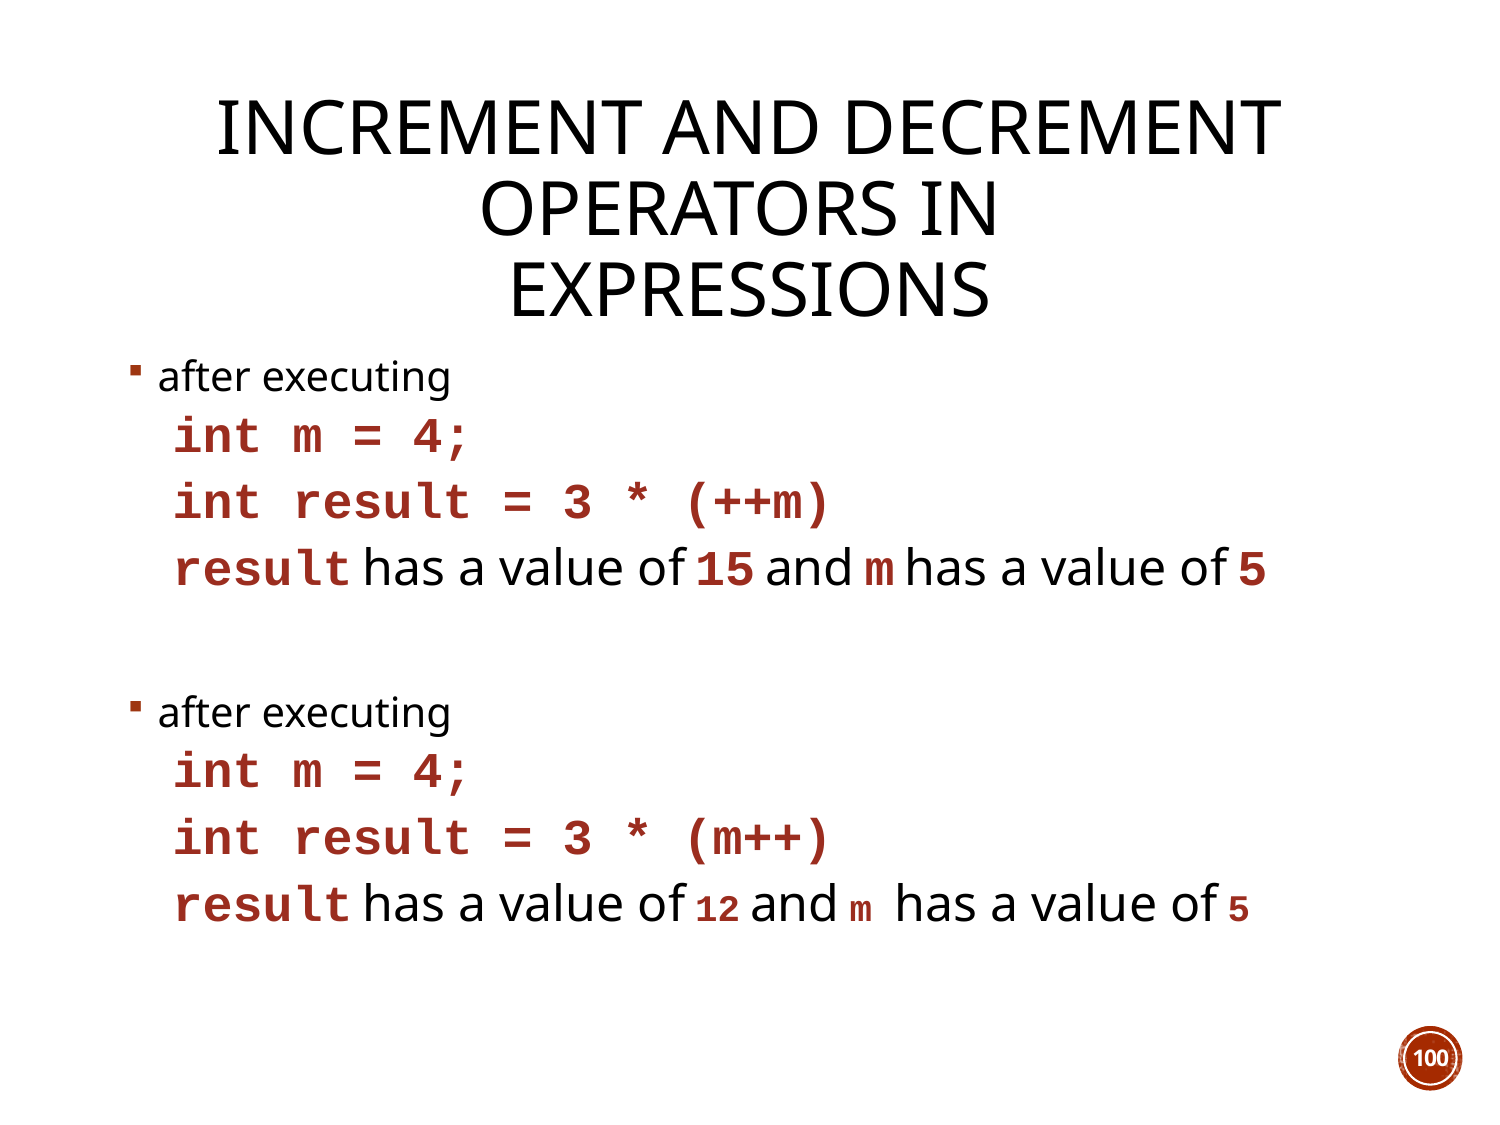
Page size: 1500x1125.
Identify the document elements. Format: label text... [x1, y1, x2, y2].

list after executing int m = 4; int result = 3 * (++m) result has a value of 15 and m has a value of 5 after executing int m = 4; int result = 3 * (m++) result has a value of 12 and m has a value of 5 [112, 348, 1388, 1013]
title Increment and Decrement Operators in Expressions [112, 79, 1388, 344]
slide_number 100 [1391, 1028, 1471, 1089]
